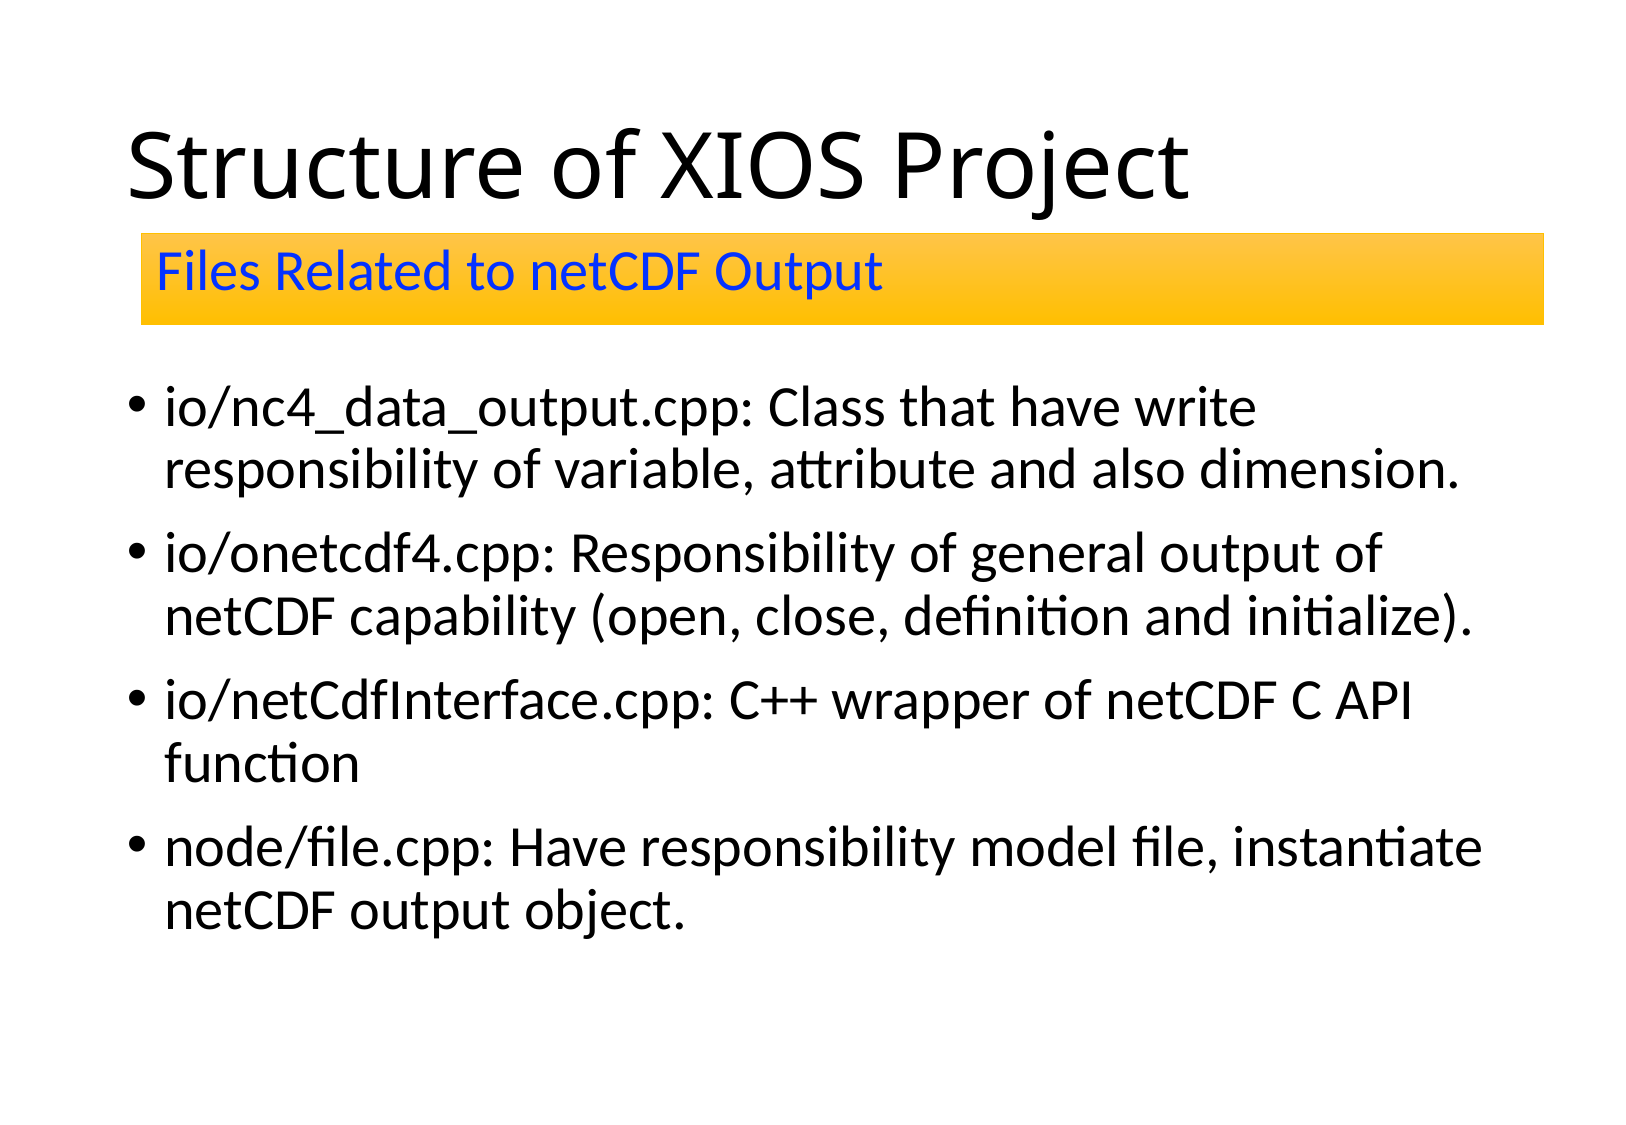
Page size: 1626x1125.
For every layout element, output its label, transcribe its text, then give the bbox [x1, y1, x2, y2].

title Structure of XIOS Project [111, 59, 1514, 278]
text_box Files Related to netCDF Output [141, 233, 1544, 325]
list io/nc4_data_output.cpp: Class that have write responsibility of variable, attribute and also dimension. io/onetcdf4.cpp: Responsibility of general output of netCDF capability (open, close, definition and initialize). io/netCdfInterface.cpp: C++ wrapper of netCDF C API function node/file.cpp: Have responsibility model file, instantiate netCDF output object. [111, 368, 1514, 1014]
